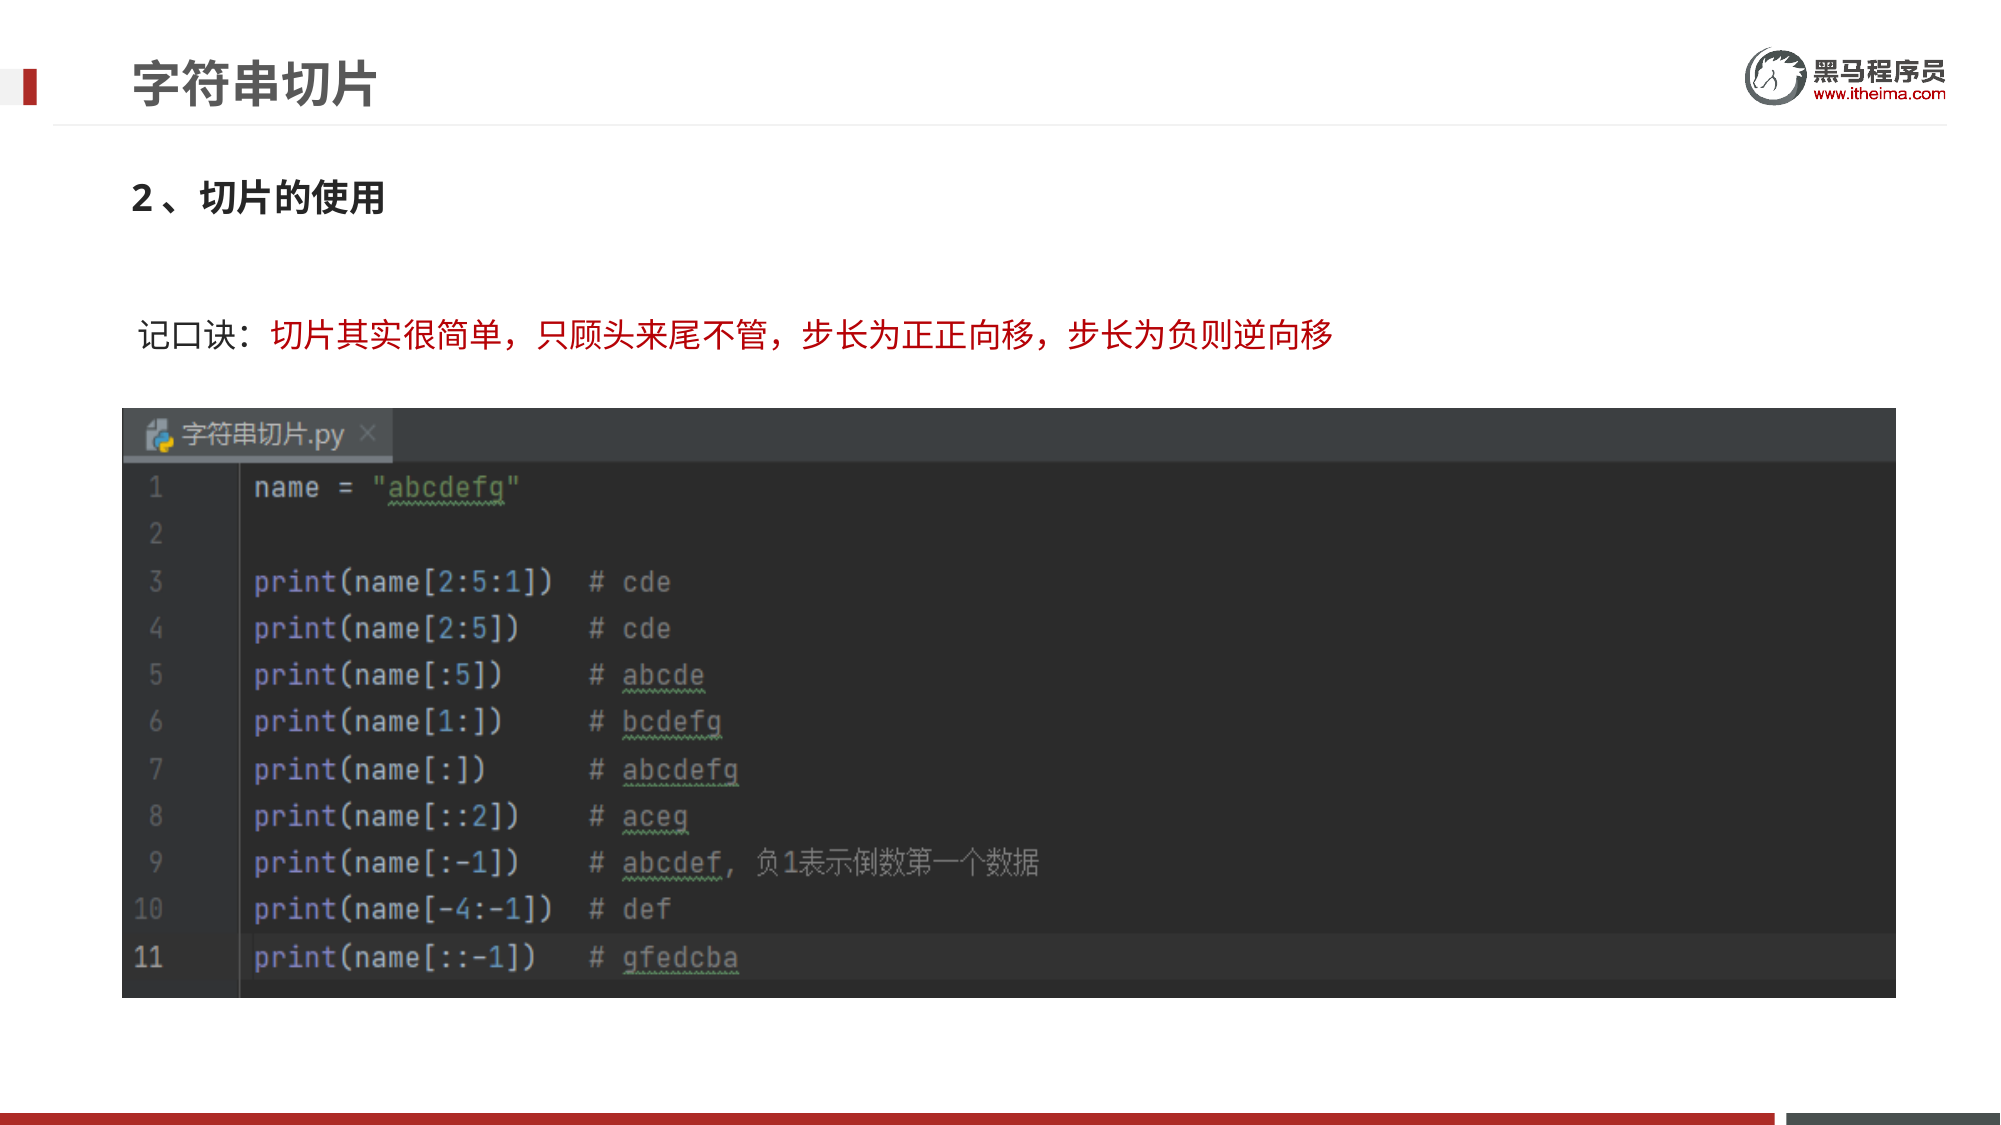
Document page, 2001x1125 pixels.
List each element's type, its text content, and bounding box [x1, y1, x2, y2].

title 字符串切片 [116, 40, 1556, 125]
text_box 记口诀：切片其实很简单，只顾头来尾不管，步长为正正向移，步长为负则逆向移 [122, 287, 1886, 408]
list 2、切片的使用 [116, 154, 1880, 239]
picture [122, 408, 1896, 998]
picture [1744, 46, 1946, 106]
